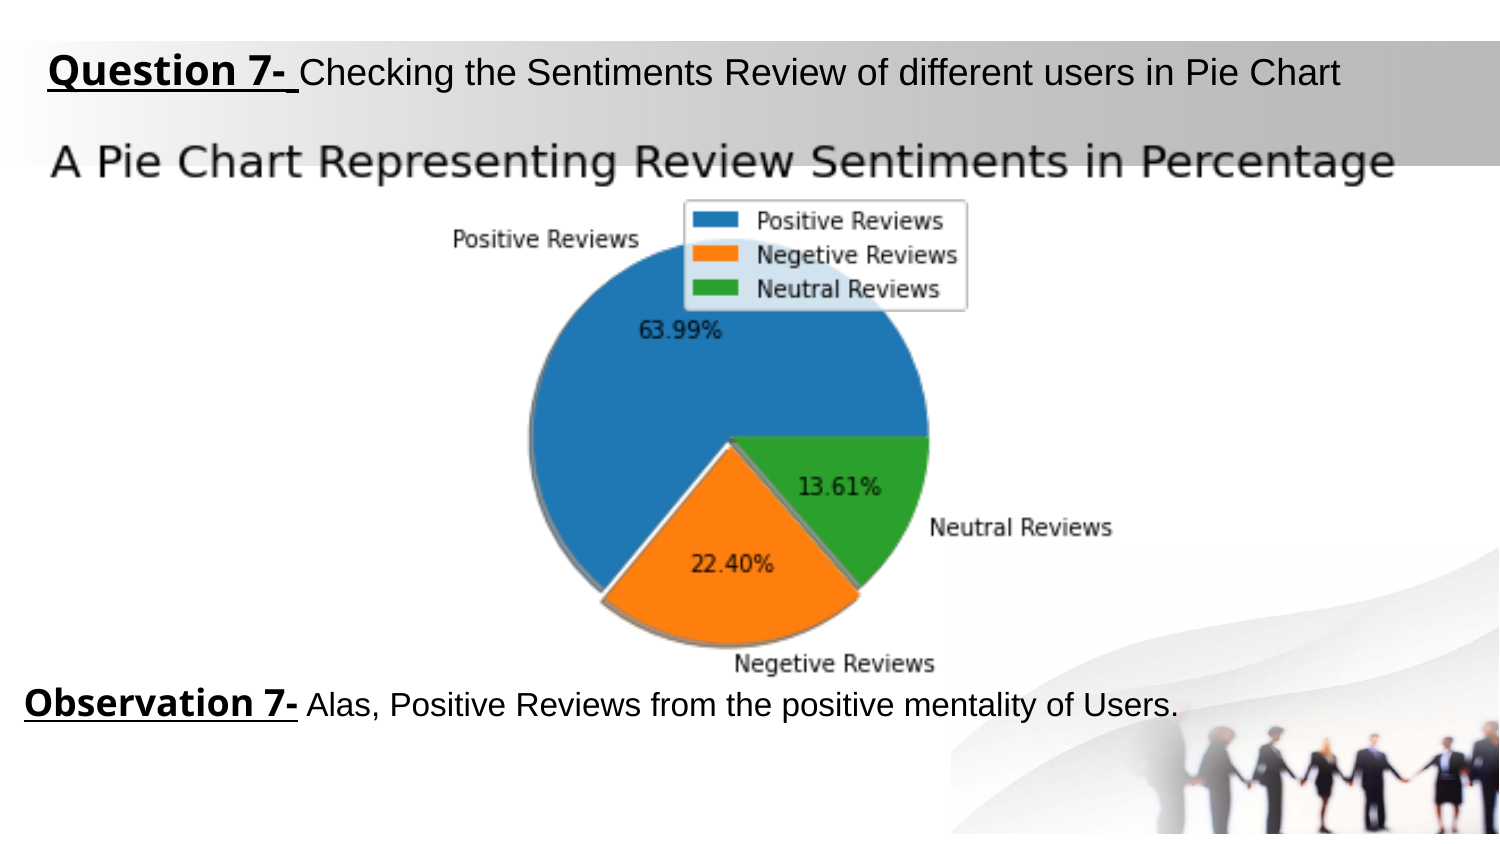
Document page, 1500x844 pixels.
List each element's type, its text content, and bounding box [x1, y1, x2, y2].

text_box Observation 7- Alas, Positive Reviews from the positive mentality of Users. [8, 671, 1196, 732]
text_box Question 7- Checking the Sentiments Review of different users in Pie Chart [32, 28, 1357, 103]
picture [35, 128, 1499, 834]
